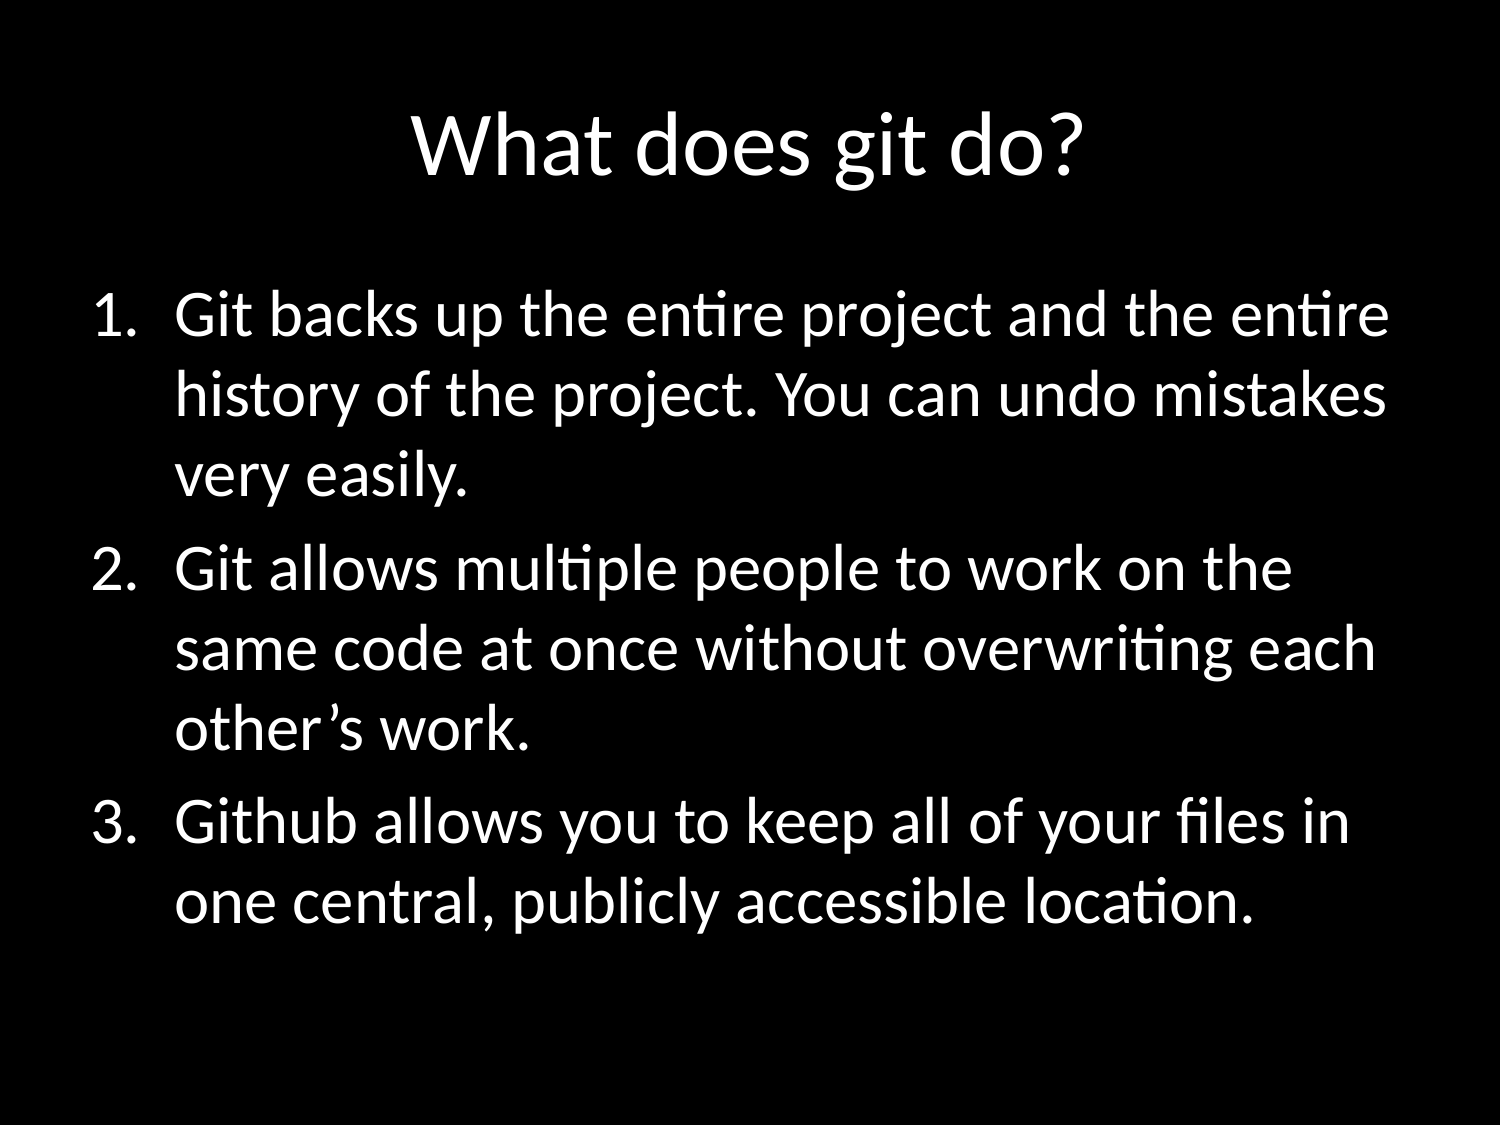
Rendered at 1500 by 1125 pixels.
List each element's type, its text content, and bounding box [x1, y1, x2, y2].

title What does git do? [75, 45, 1425, 233]
list Git backs up the entire project and the entire history of the project. You can undo mistakes very easily. Git allows multiple people to work on the same code at once without overwriting each other’s work. Github allows you to keep all of your files in one central, publicly accessible location. [75, 262, 1425, 1005]
